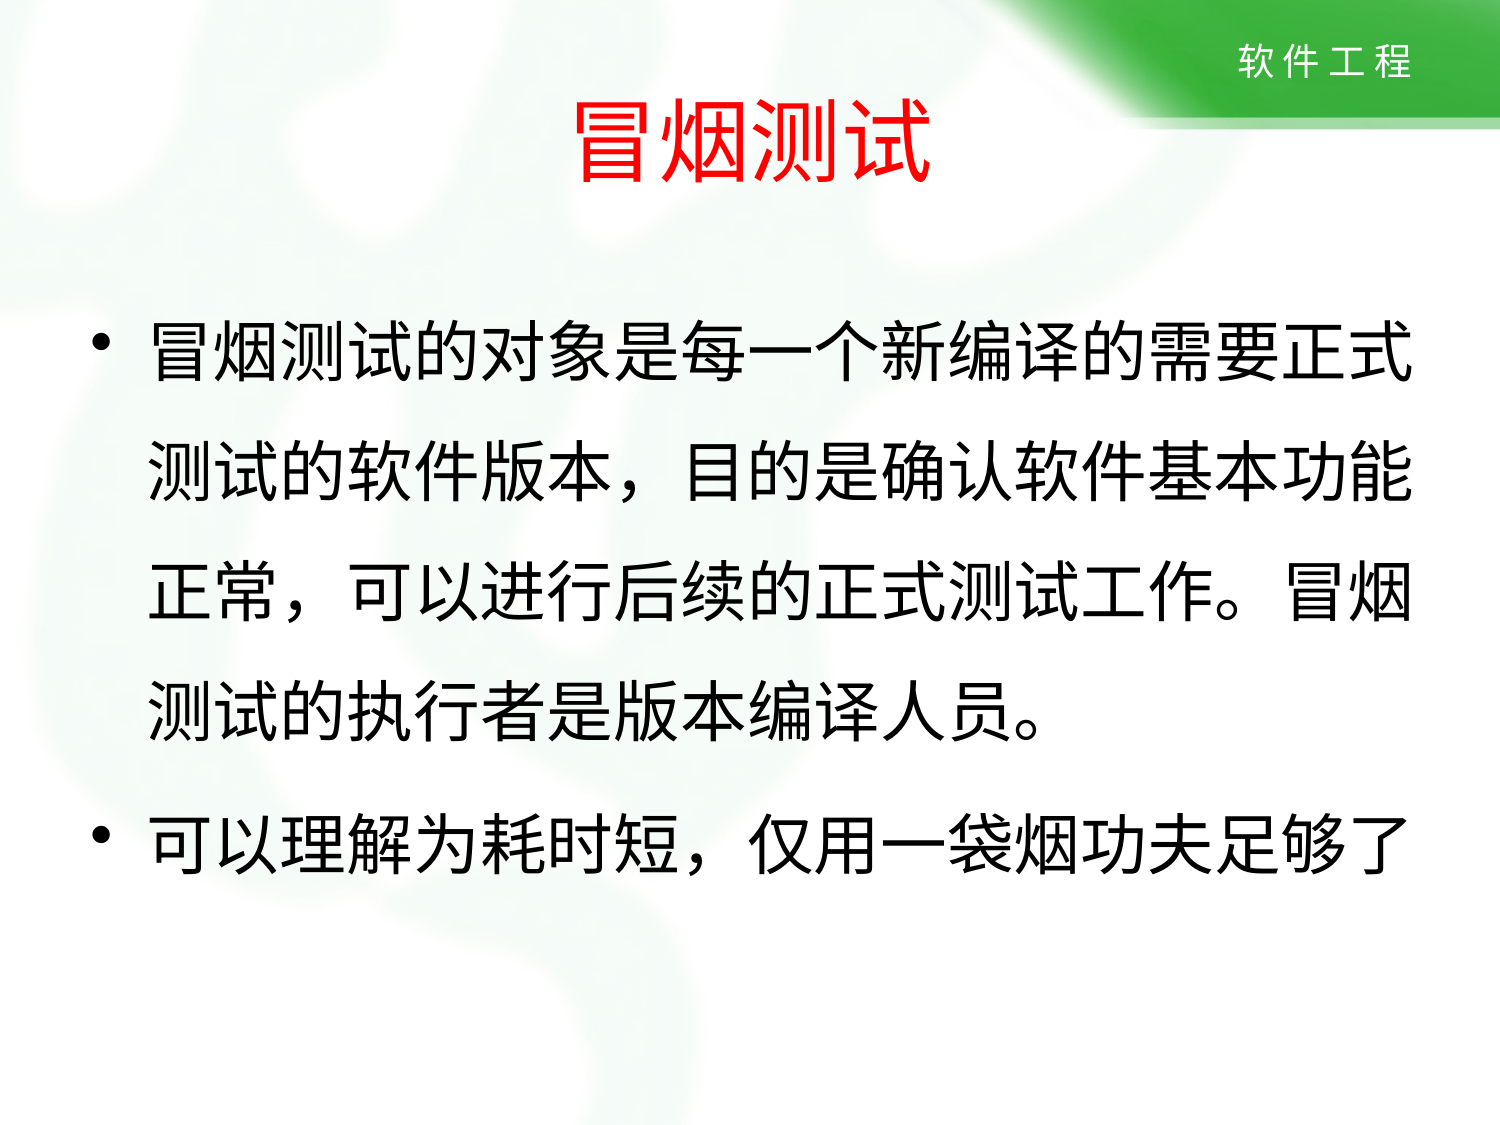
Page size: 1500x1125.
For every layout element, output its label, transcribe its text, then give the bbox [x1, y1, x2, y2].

picture [0, 0, 1500, 1125]
list 冒烟测试的对象是每一个新编译的需要正式测试的软件版本，目的是确认软件基本功能正常，可以进行后续的正式测试工作。冒烟测试的执行者是版本编译人员。 可以理解为耗时短，仅用一袋烟功夫足够了 [74, 262, 1460, 1006]
title 冒烟测试 [74, 44, 1426, 233]
